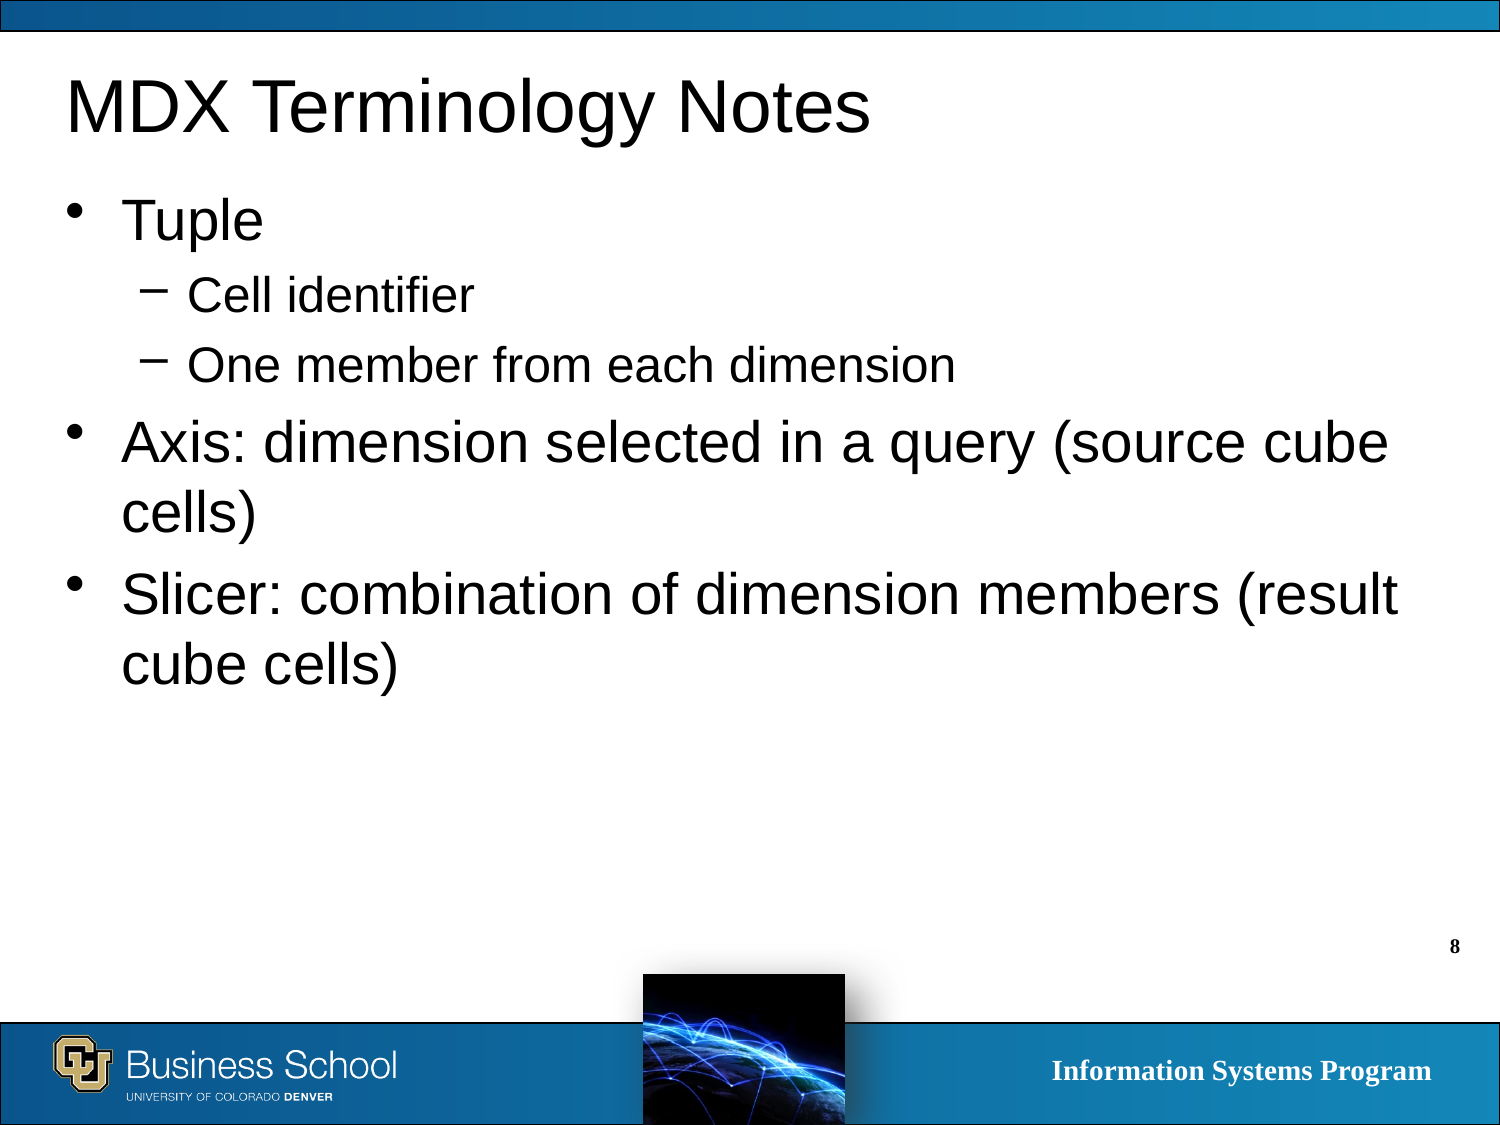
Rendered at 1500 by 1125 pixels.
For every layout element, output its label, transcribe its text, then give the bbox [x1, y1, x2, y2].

title MDX Terminology Notes [49, 49, 1426, 163]
picture [53, 1034, 396, 1101]
picture [643, 974, 845, 1125]
list Tuple Cell identifier One member from each dimension Axis: dimension selected in a query (source cube cells) Slicer: combination of dimension members (result cube cells) [49, 174, 1426, 913]
